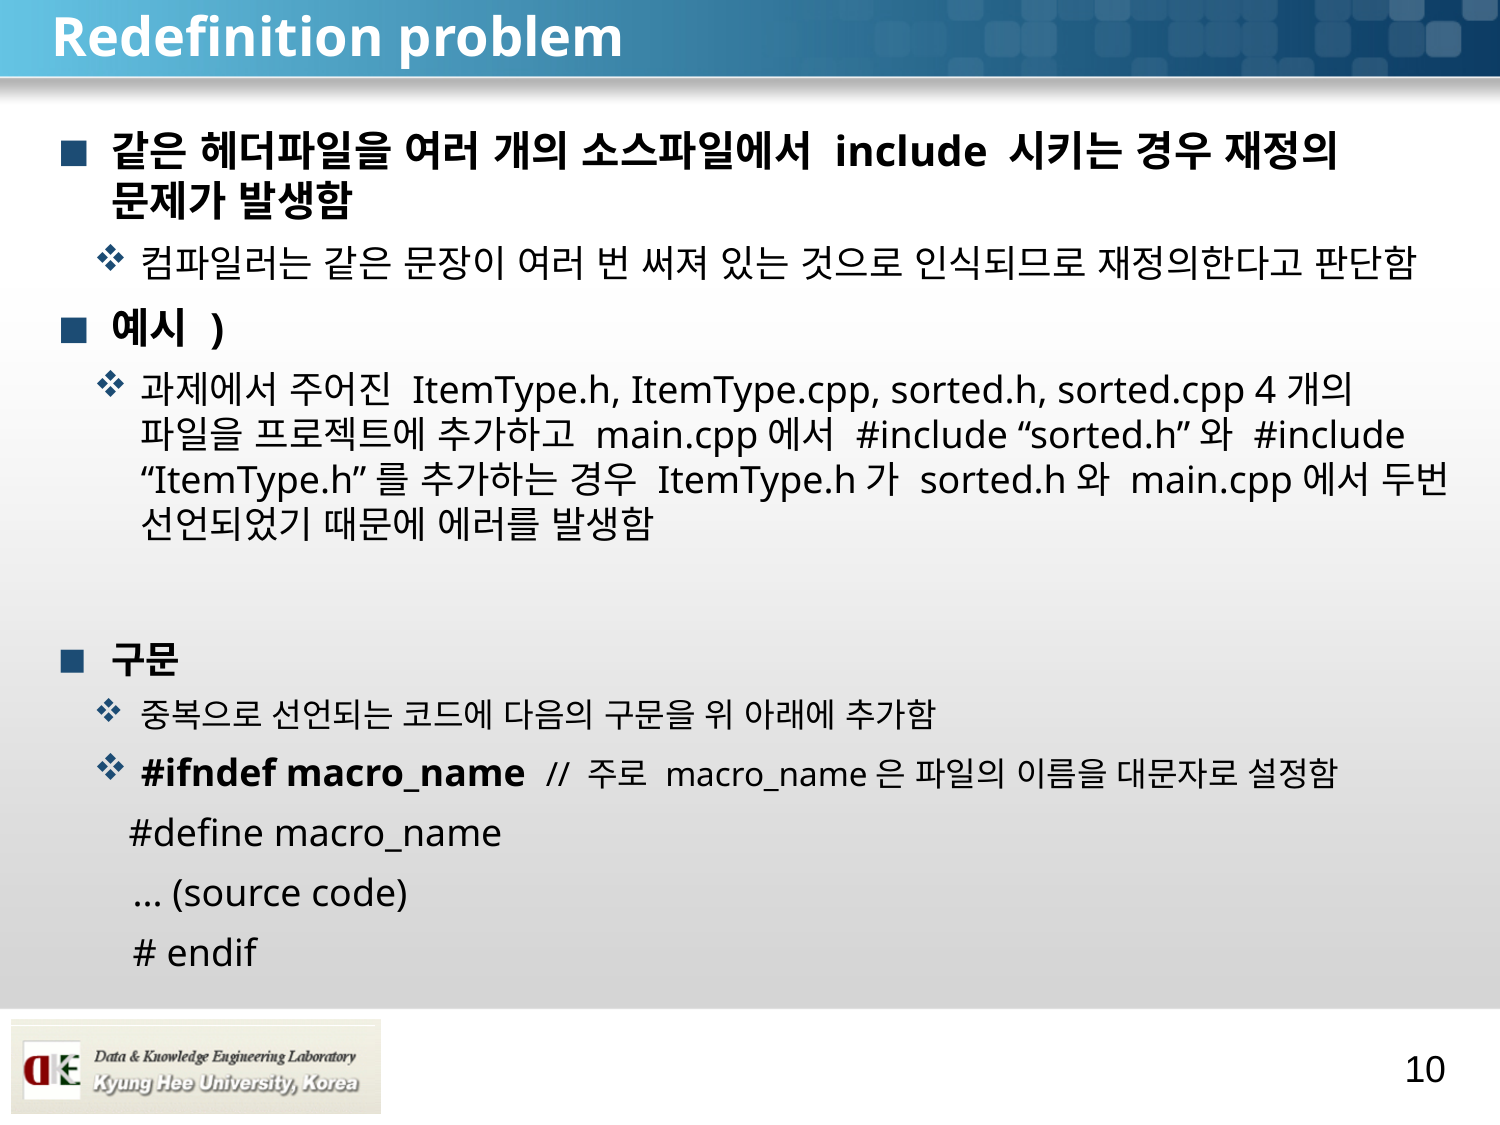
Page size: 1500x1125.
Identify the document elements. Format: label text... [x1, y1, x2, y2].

picture [0, 0, 1500, 1125]
list 같은 헤더파일을 여러 개의 소스파일에서 include 시키는 경우 재정의 문제가 발생함 컴파일러는 같은 문장이 여러 번 써져 있는 것으로 인식되므로 재정의한다고 판단함 예시 ) 과제에서 주어진 ItemType.h, ItemType.cpp, sorted.h, sorted.cpp 4개의 파일을 프로젝트에 추가하고 main.cpp에서 #include “sorted.h”와 #include “ItemType.h”를 추가하는 경우 ItemType.h가 sorted.h와 main.cpp에서 두번 선언되었기 때문에 에러를 발생함 구문 중복으로 선언되는 코드에 다음의 구문을 위 아래에 추가함 #ifndef macro_name // 주로 macro_name은 파일의 이름을 대문자로 설정함 #define macro_name ... (source code) # endif [52, 116, 1451, 997]
title Redefinition problem [51, 0, 1500, 99]
